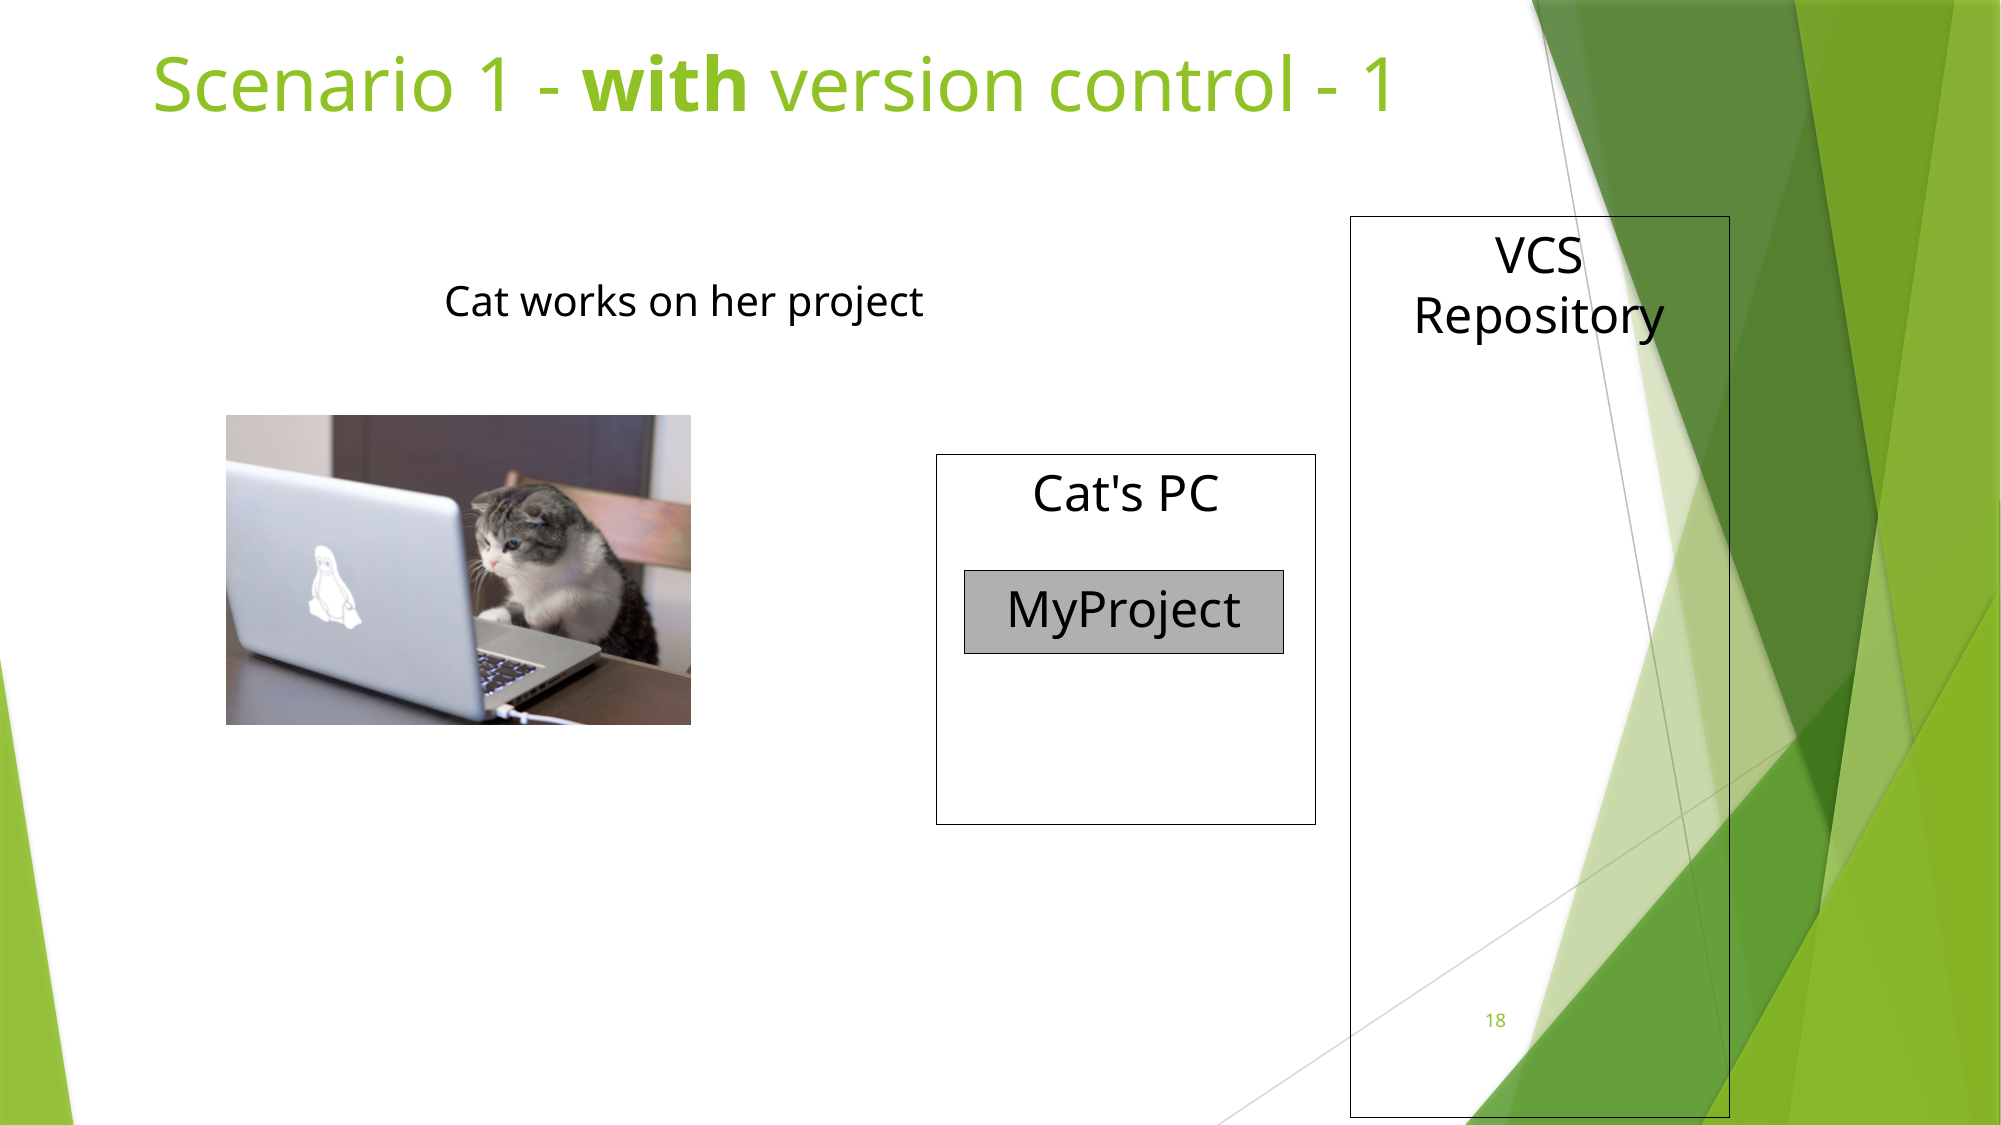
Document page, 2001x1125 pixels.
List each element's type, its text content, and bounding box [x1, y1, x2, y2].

title Scenario 1 - with version control - 1 [137, 29, 1488, 175]
text_box VCS Repository [1350, 216, 1730, 1118]
text_box MyProject [964, 570, 1284, 654]
text_box Cat works on her project [429, 267, 1127, 332]
text_box Cat's PC [936, 454, 1316, 825]
picture [225, 415, 691, 726]
